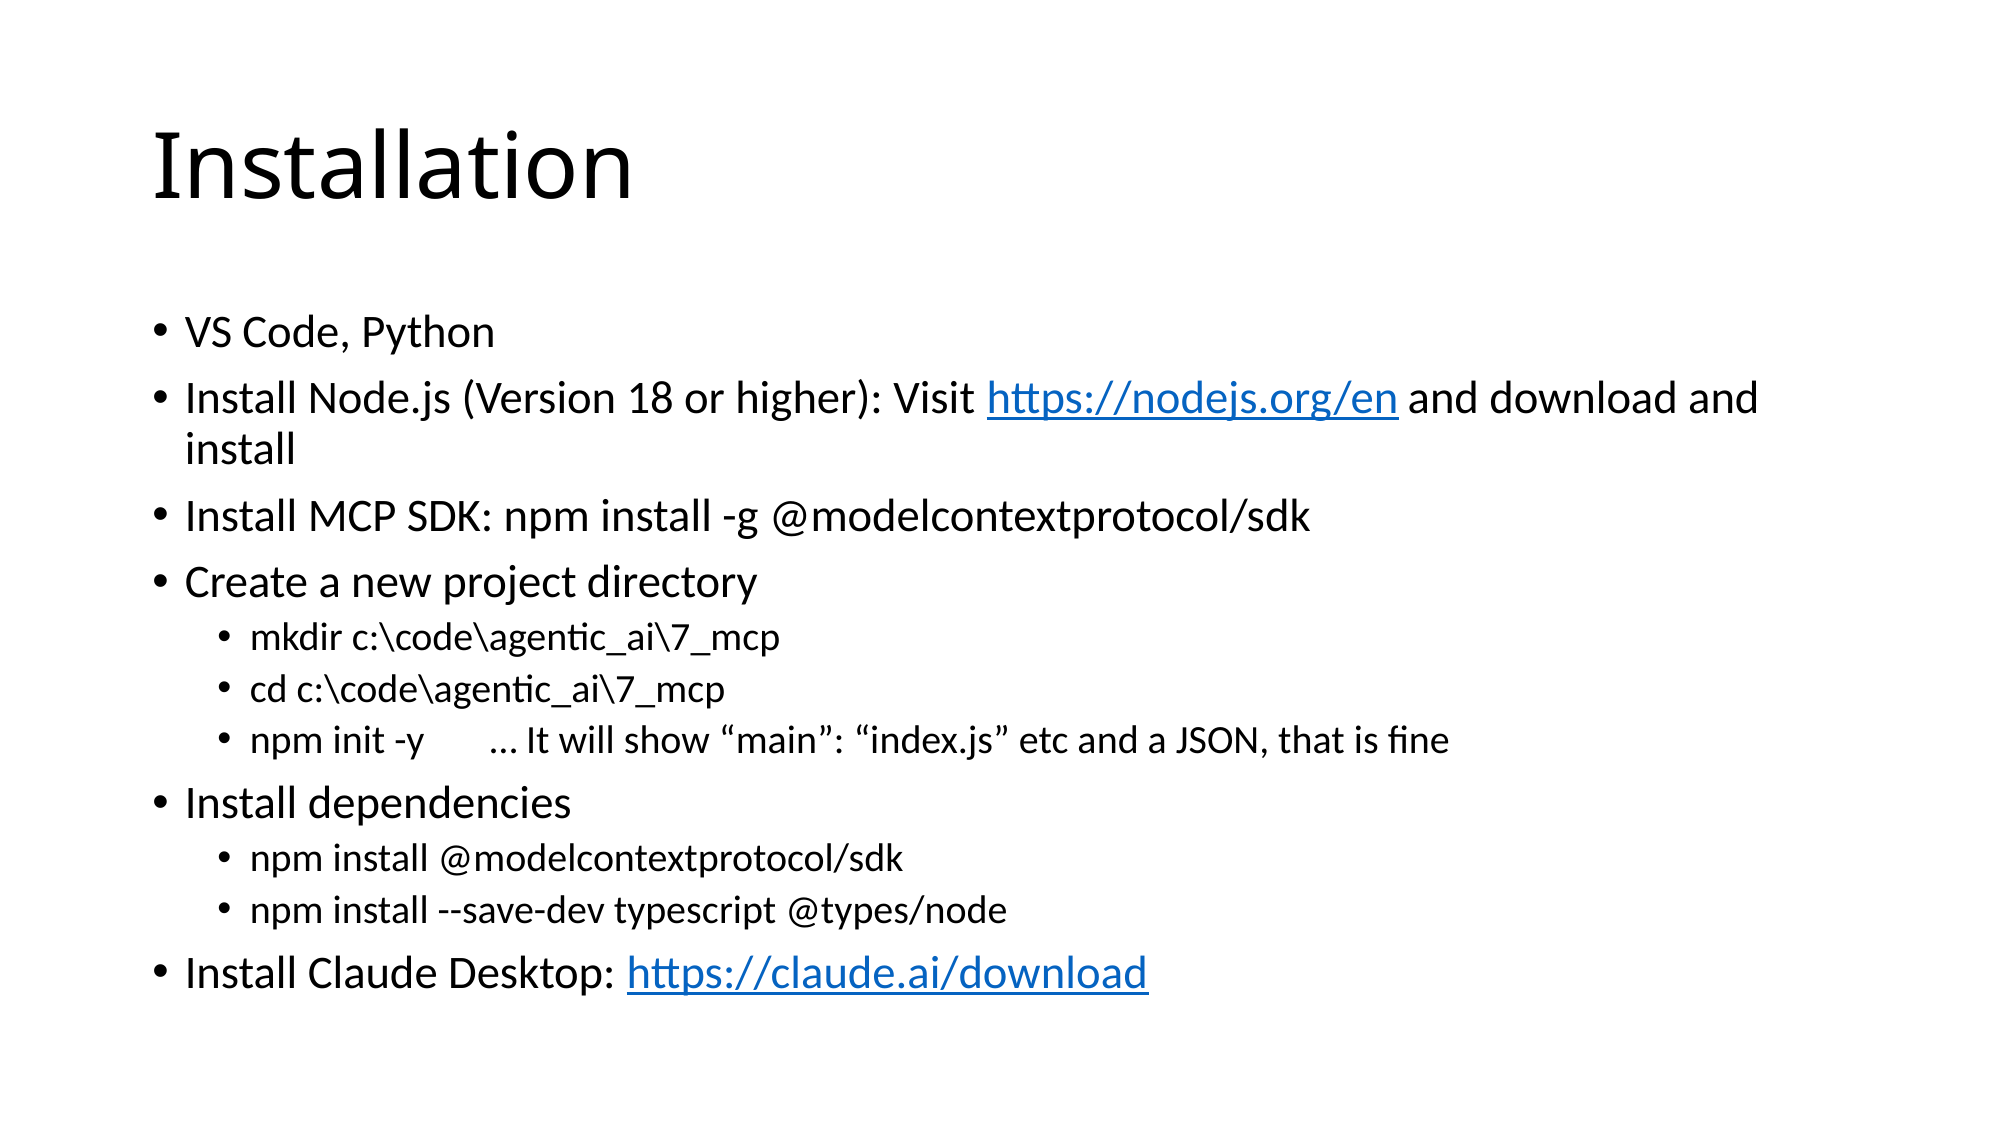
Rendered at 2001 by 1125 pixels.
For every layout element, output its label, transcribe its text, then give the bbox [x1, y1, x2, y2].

list VS Code, Python Install Node.js (Version 18 or higher): Visit https://nodejs.org/en and download and install Install MCP SDK: npm install -g @modelcontextprotocol/sdk Create a new project directory mkdir c:\code\agentic_ai\7_mcp cd c:\code\agentic_ai\7_mcp npm init -y … It will show “main”: “index.js” etc and a JSON, that is fine Install dependencies npm install @modelcontextprotocol/sdk npm install --save-dev typescript @types/node Install Claude Desktop: https://claude.ai/download [137, 299, 1863, 1014]
title Installation [137, 59, 1863, 278]
